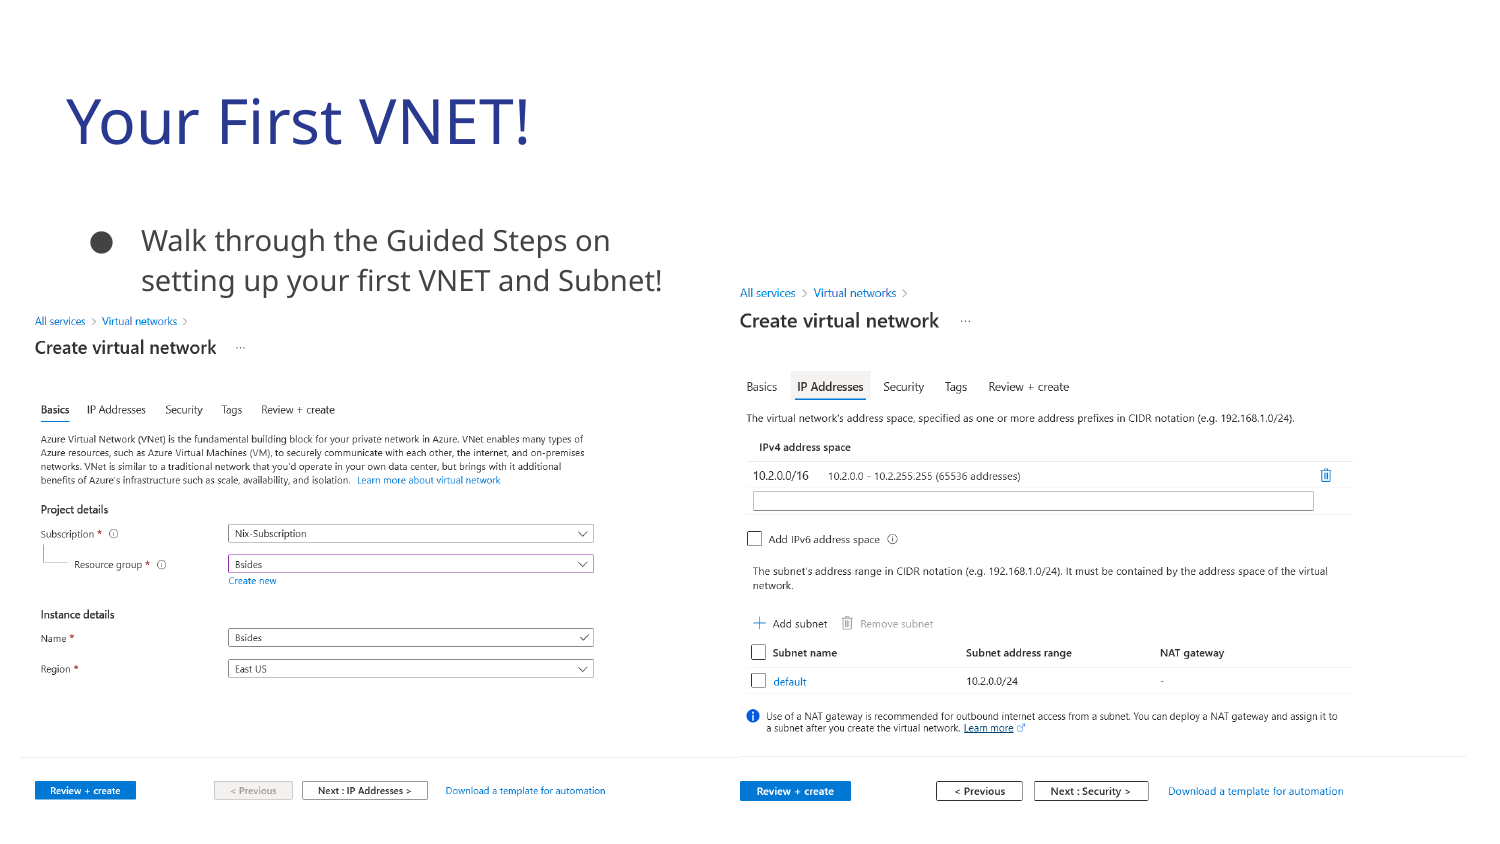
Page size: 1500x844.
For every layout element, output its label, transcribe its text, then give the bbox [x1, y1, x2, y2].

picture [20, 279, 1467, 814]
title Your First VNET! [51, 67, 1449, 167]
list Walk through the Guided Steps on setting up your first VNET and Subnet! [51, 201, 708, 308]
